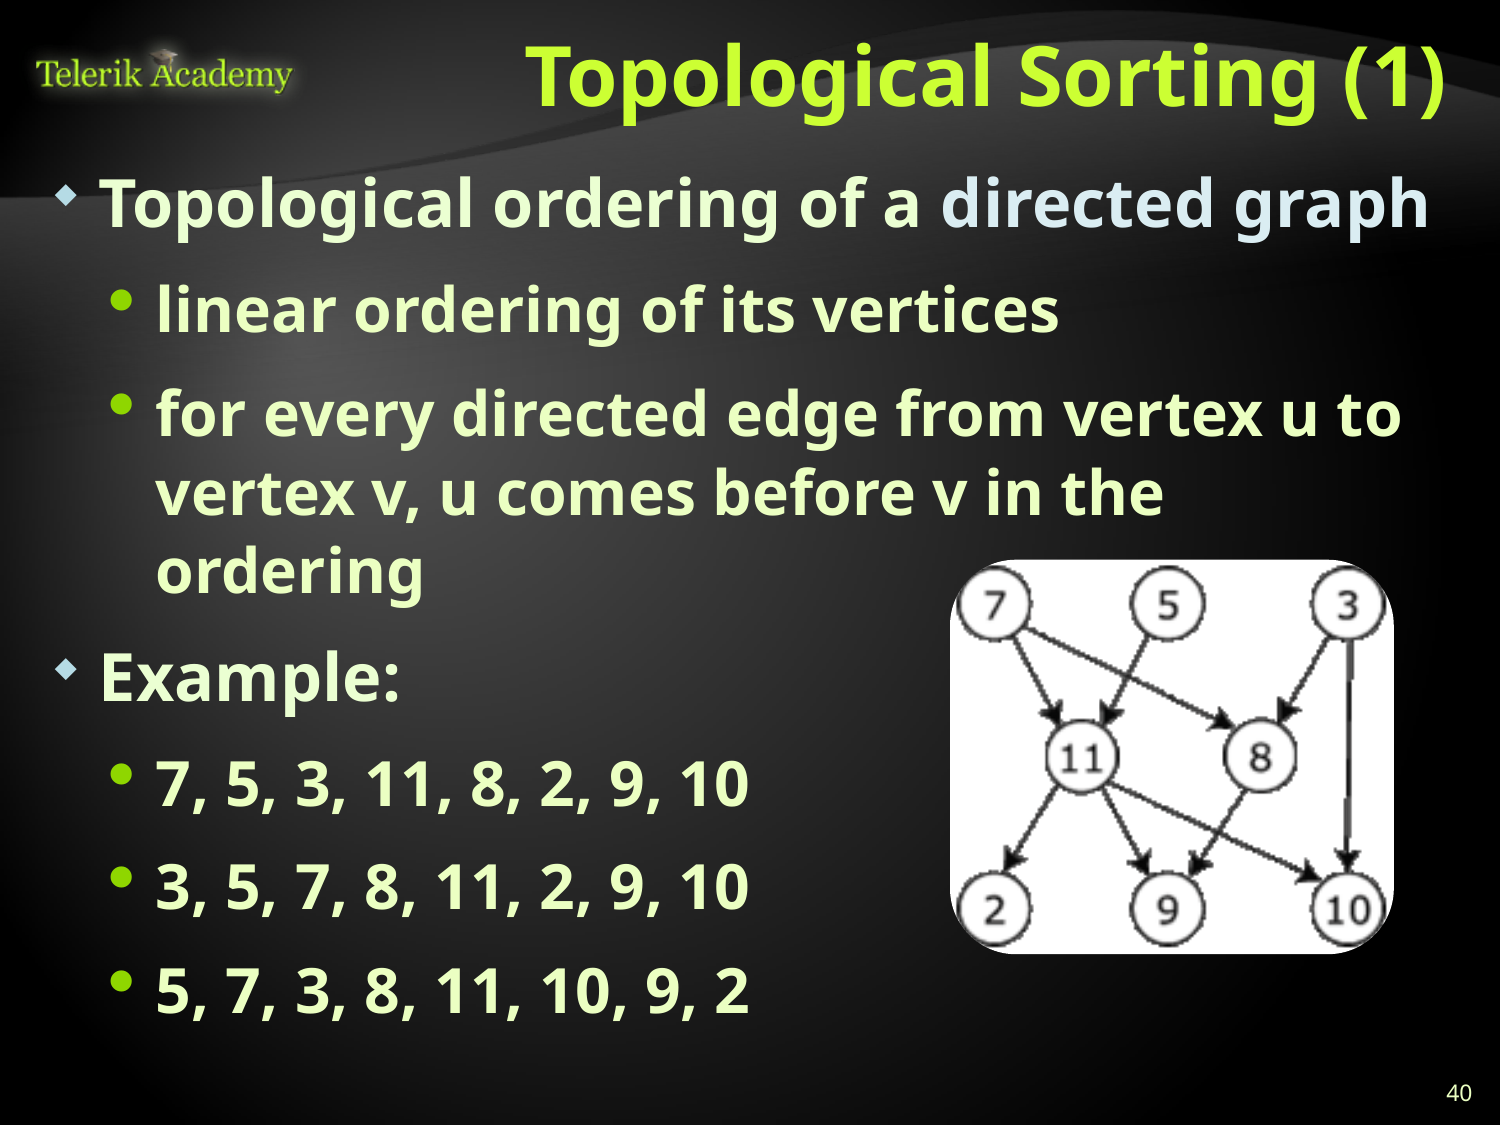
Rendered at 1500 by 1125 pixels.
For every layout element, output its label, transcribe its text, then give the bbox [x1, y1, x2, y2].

title Topological Sorting (1) [300, 12, 1463, 149]
slide_number 40 [1412, 1074, 1488, 1113]
list Topological ordering of a directed graph linear ordering of its vertices for every directed edge from vertex u to vertex v, u comes before v in the ordering Example: 7, 5, 3, 11, 8, 2, 9, 10 3, 5, 7, 8, 11, 2, 9, 10 5, 7, 3, 8, 11, 10, 9, 2 [37, 149, 1463, 1100]
picture [0, 0, 1500, 1125]
